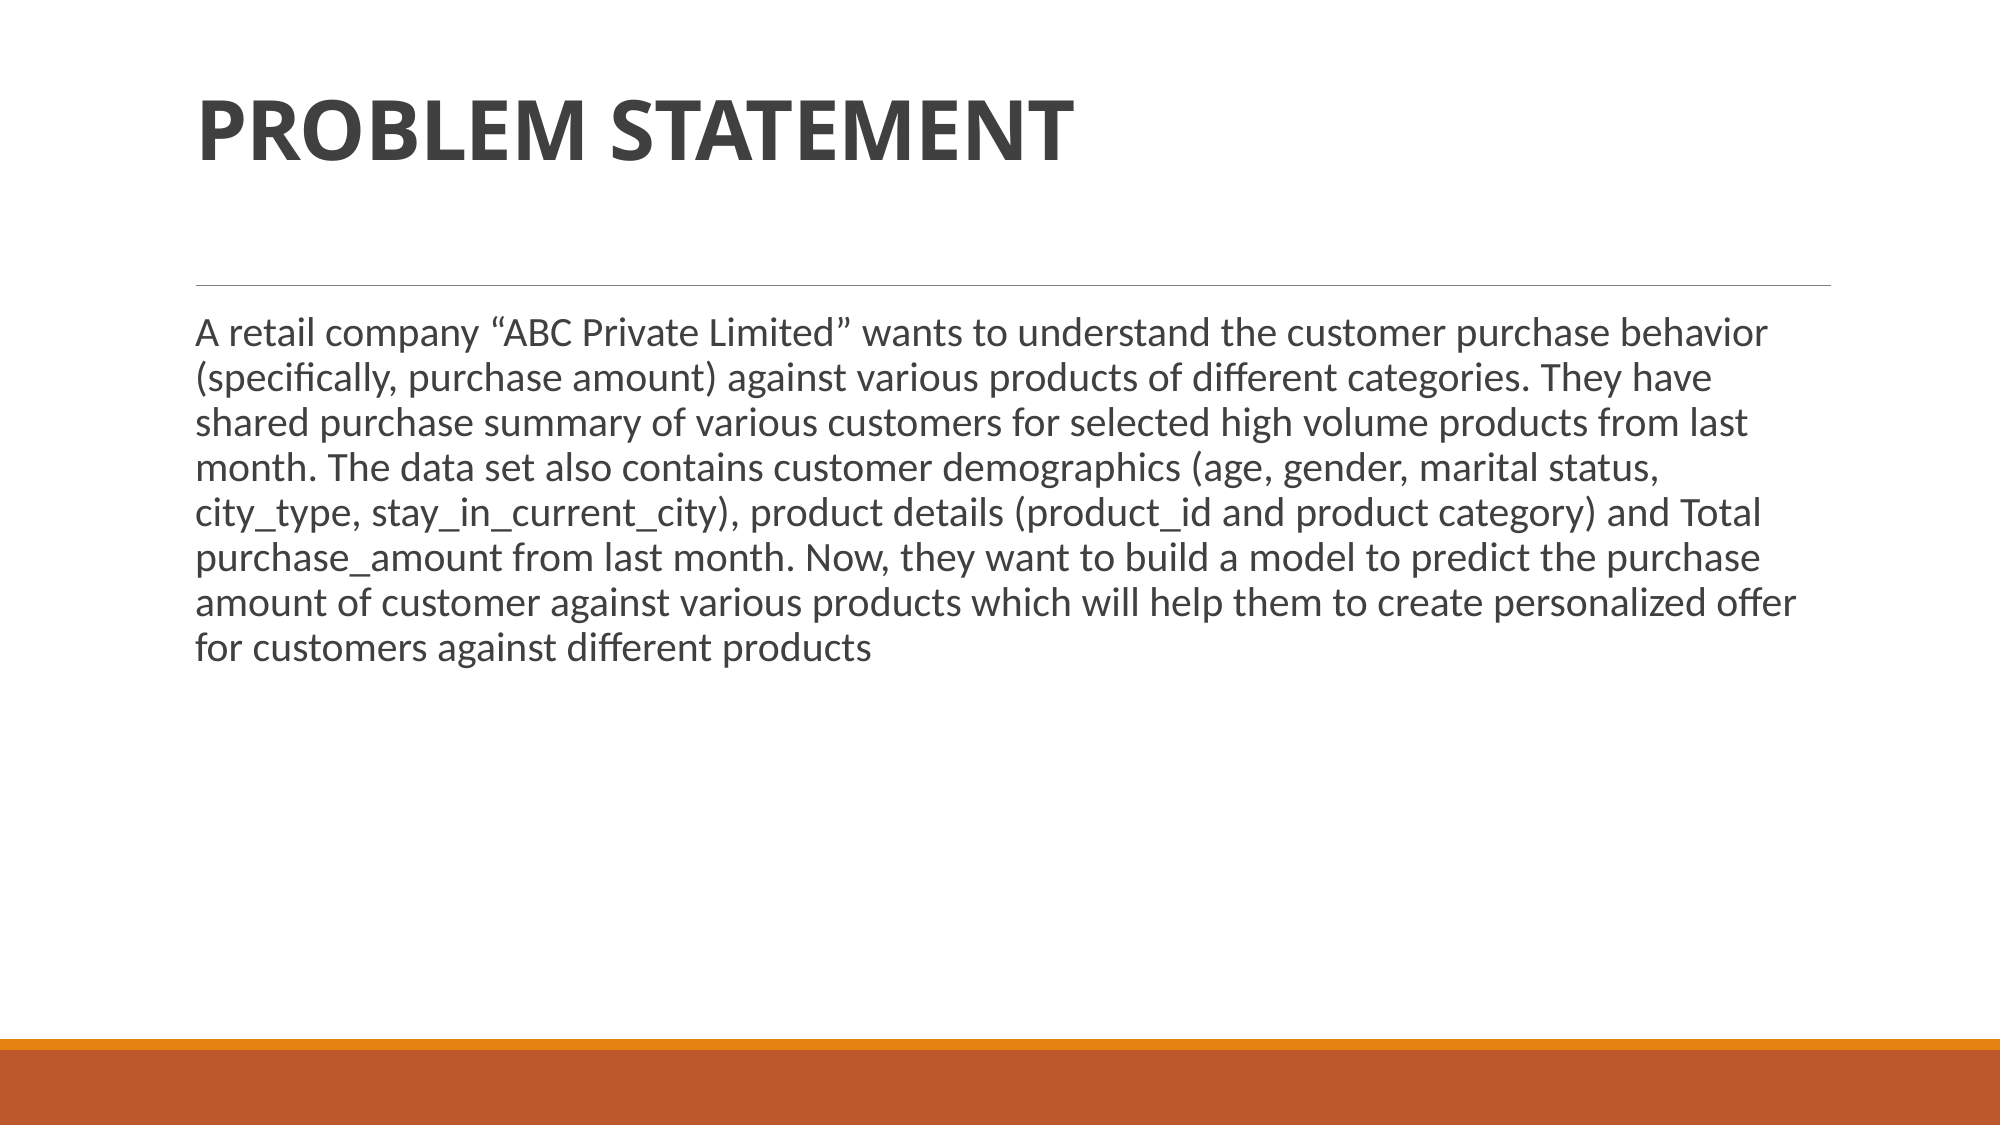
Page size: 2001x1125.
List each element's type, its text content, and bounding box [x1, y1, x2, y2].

title PROBLEM STATEMENT [180, 47, 1830, 285]
list A retail company “ABC Private Limited” wants to understand the customer purchase behavior (specifically, purchase amount) against various products of different categories. They have shared purchase summary of various customers for selected high volume products from last month. The data set also contains customer demographics (age, gender, marital status, city_type, stay_in_current_city), product details (product_id and product category) and Total purchase_amount from last month. Now, they want to build a model to predict the purchase amount of customer against various products which will help them to create personalized offer for customers against different products [180, 302, 1830, 963]
